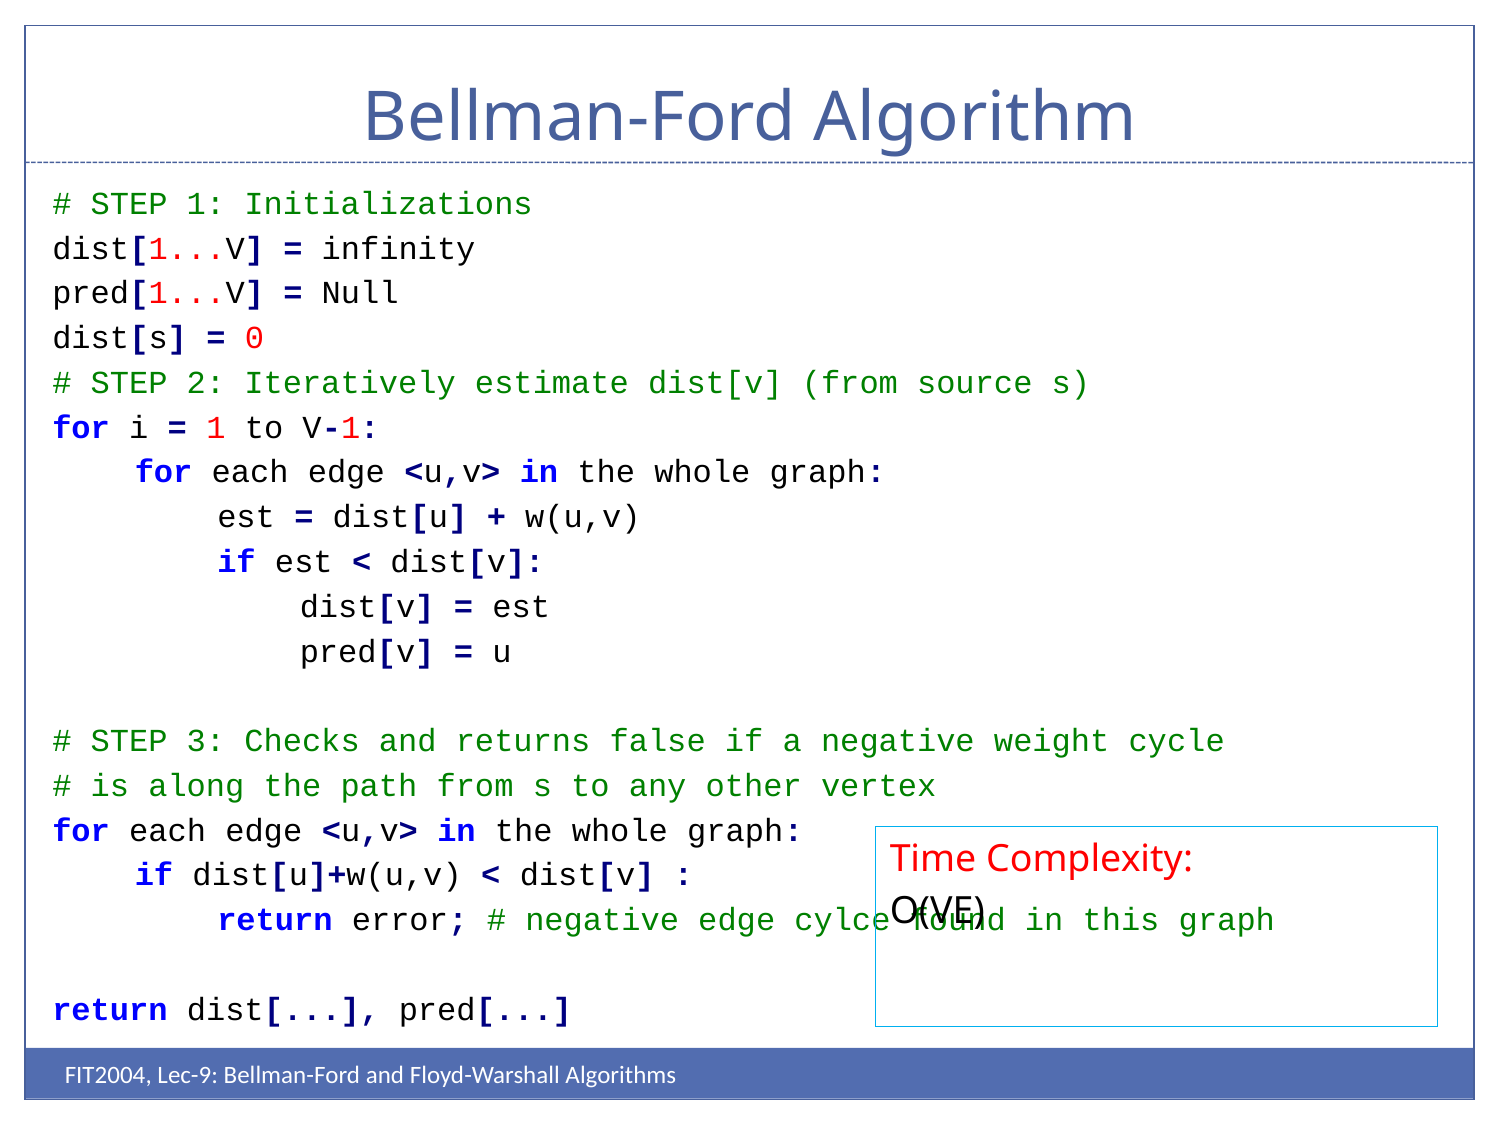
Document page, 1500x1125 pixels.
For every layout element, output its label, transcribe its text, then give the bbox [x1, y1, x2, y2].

title Bellman-Ford Algorithm [0, 37, 1500, 162]
text_box Time Complexity: O(VE) [875, 826, 1438, 1027]
footer FIT2004, Lec-9: Bellman-Ford and Floyd-Warshall Algorithms [50, 1051, 800, 1112]
list # STEP 1: Initializations dist[1...V] = infinity pred[1...V] = Null dist[s] = 0 # STEP 2: Iteratively estimate dist[v] (from source s) for i = 1 to V-1: for each edge <u,v> in the whole graph: est = dist[u] + w(u,v) if est < dist[v]: dist[v] = est pred[v] = u # STEP 3: Checks and returns false if a negative weight cycle # is along the path from s to any other vertex for each edge <u,v> in the whole graph: if dist[u]+w(u,v) < dist[v] : return error; # negative edge cylce found in this graph return dist[...], pred[...] [37, 174, 1435, 1038]
